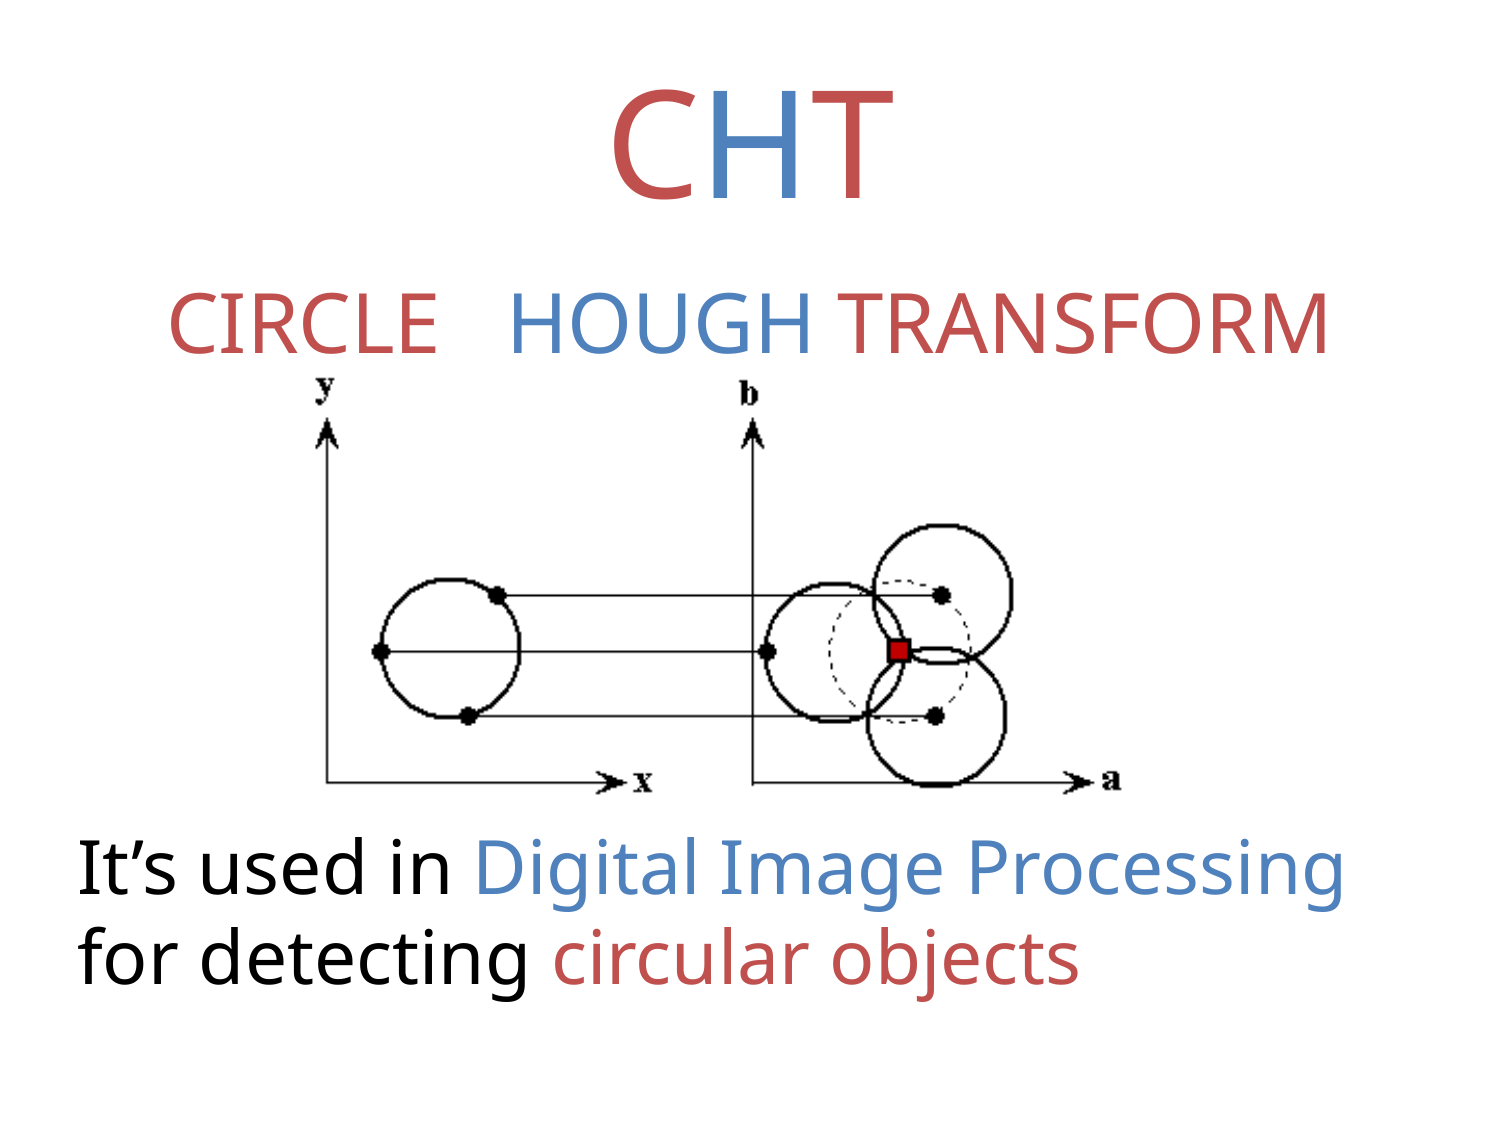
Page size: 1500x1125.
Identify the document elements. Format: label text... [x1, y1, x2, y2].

picture [312, 362, 1155, 803]
title CHT [75, 45, 1425, 233]
list CIRCLE HOUGH TRANSFORM [75, 262, 1425, 812]
text_box It’s used in Digital Image Processing for detecting circular objects [62, 812, 1450, 1008]
